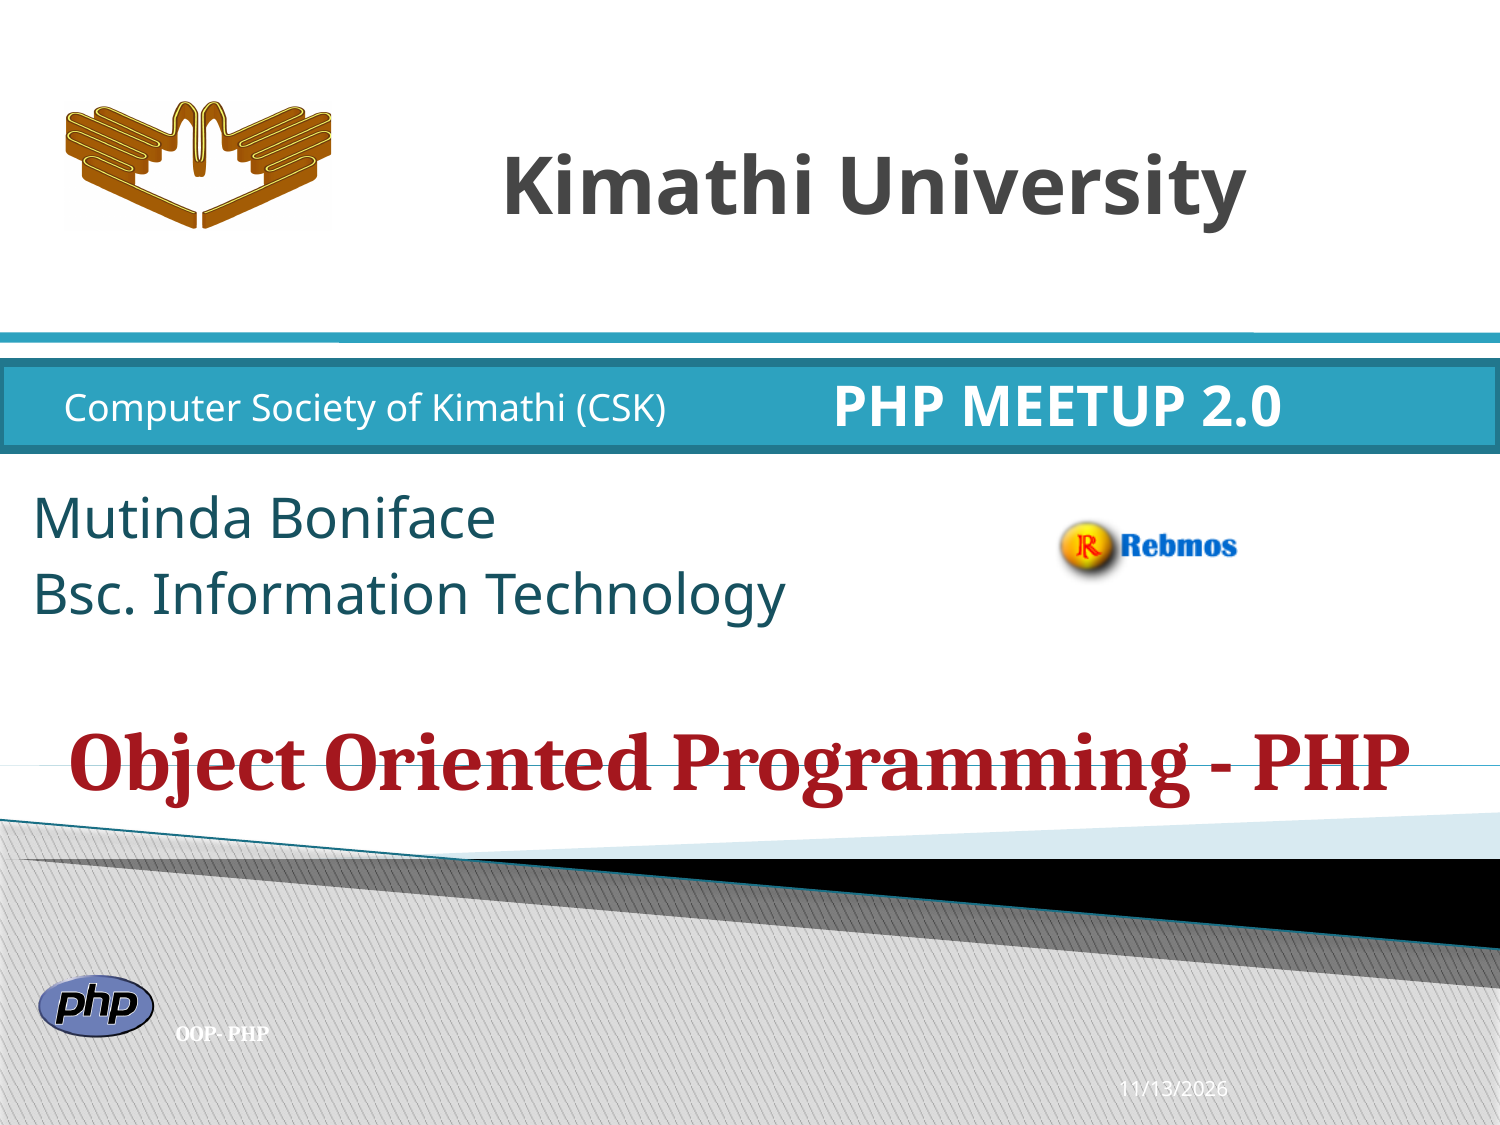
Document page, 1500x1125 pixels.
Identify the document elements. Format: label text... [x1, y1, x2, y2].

text_box Object Oriented Programming - PHP [50, 699, 1450, 850]
text_box Mutinda Boniface Bsc. Information Technology [24, 474, 825, 713]
text_box Kimathi University [387, 124, 1263, 238]
picture [5, 859, 1500, 989]
picture [1049, 512, 1238, 592]
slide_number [1103, 1051, 1419, 1112]
picture [62, 99, 332, 232]
text_box PHP MEETUP 2.0 [824, 362, 1338, 450]
text_box Computer Society of Kimathi (CSK) [0, 358, 1500, 454]
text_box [37, 974, 288, 1063]
